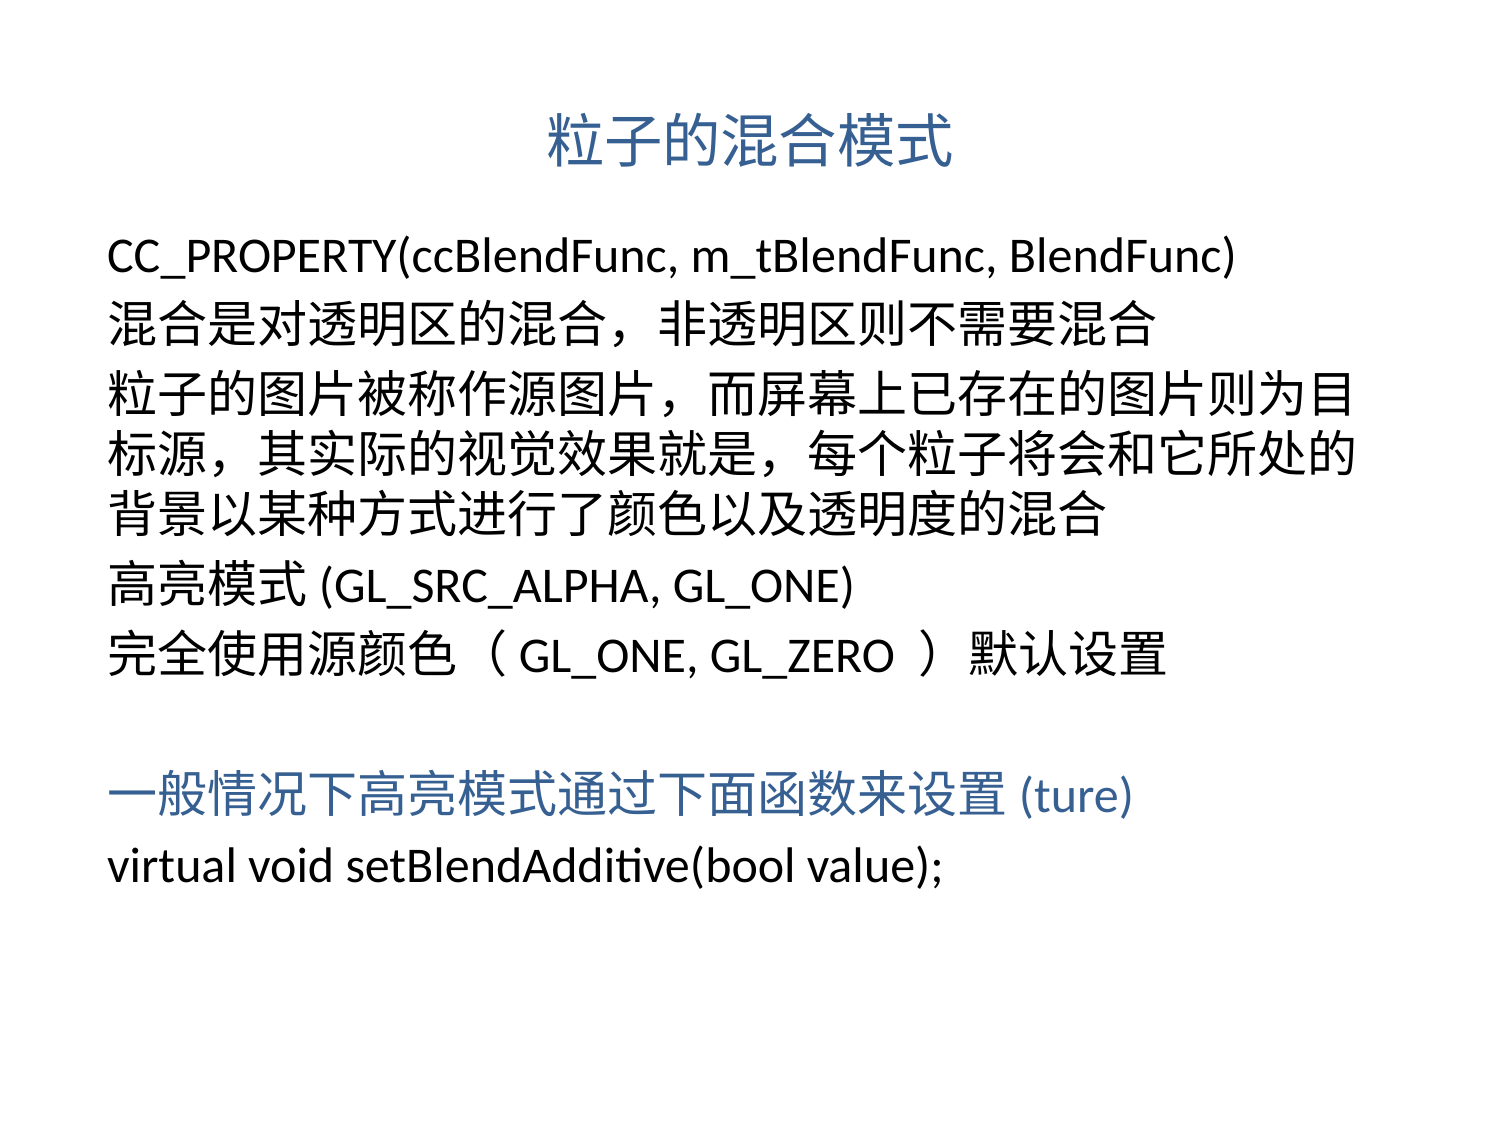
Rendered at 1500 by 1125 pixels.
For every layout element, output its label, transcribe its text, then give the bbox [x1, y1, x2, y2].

list CC_PROPERTY(ccBlendFunc, m_tBlendFunc, BlendFunc) 混合是对透明区的混合，非透明区则不需要混合 粒子的图片被称作源图片，而屏幕上已存在的图片则为目标源，其实际的视觉效果就是，每个粒子将会和它所处的背景以某种方式进行了颜色以及透明度的混合 高亮模式(GL_SRC_ALPHA, GL_ONE) 完全使用源颜色（GL_ONE, GL_ZERO ）默认设置 一般情况下高亮模式通过下面函数来设置(ture) virtual void setBlendAdditive(bool value); [92, 214, 1386, 991]
title 粒子的混合模式 [75, 45, 1425, 233]
